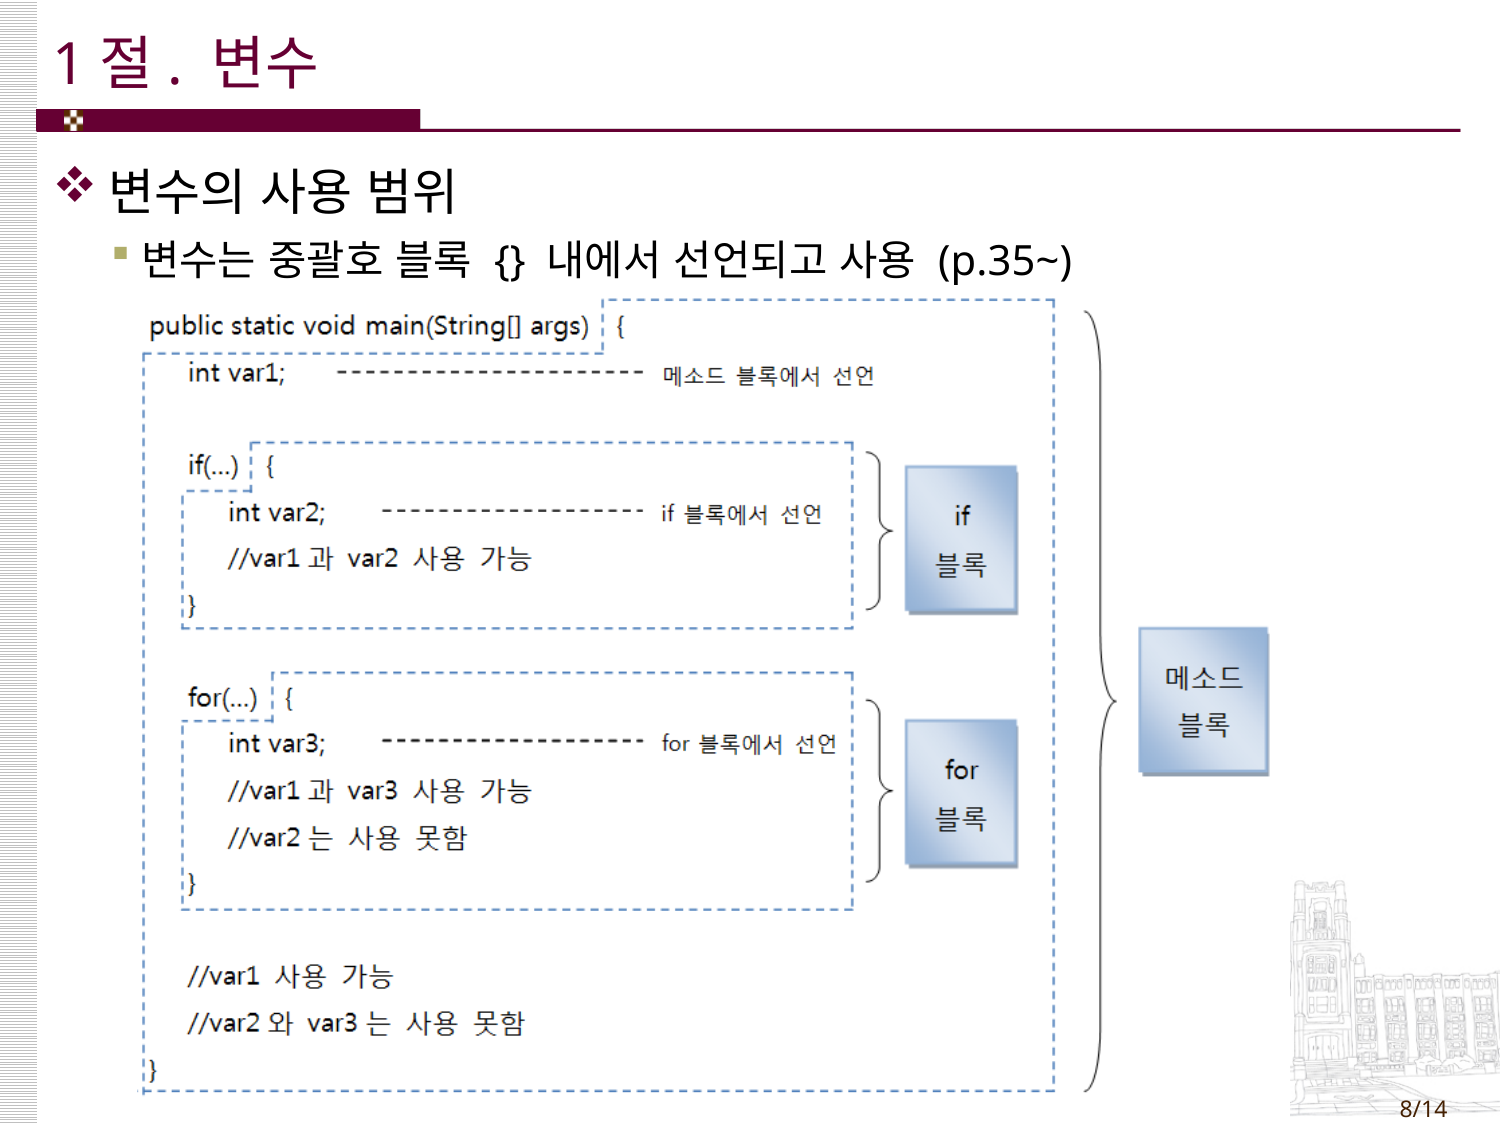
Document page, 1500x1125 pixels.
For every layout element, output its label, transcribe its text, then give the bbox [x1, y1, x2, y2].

picture [137, 293, 1278, 1103]
list 변수의 사용 범위 변수는 중괄호 블록 {} 내에서 선언되고 사용 (p.35~) [37, 152, 1463, 1091]
picture [1290, 874, 1500, 1125]
title 1절. 변수 [37, 13, 1278, 109]
picture [36, 109, 1461, 132]
